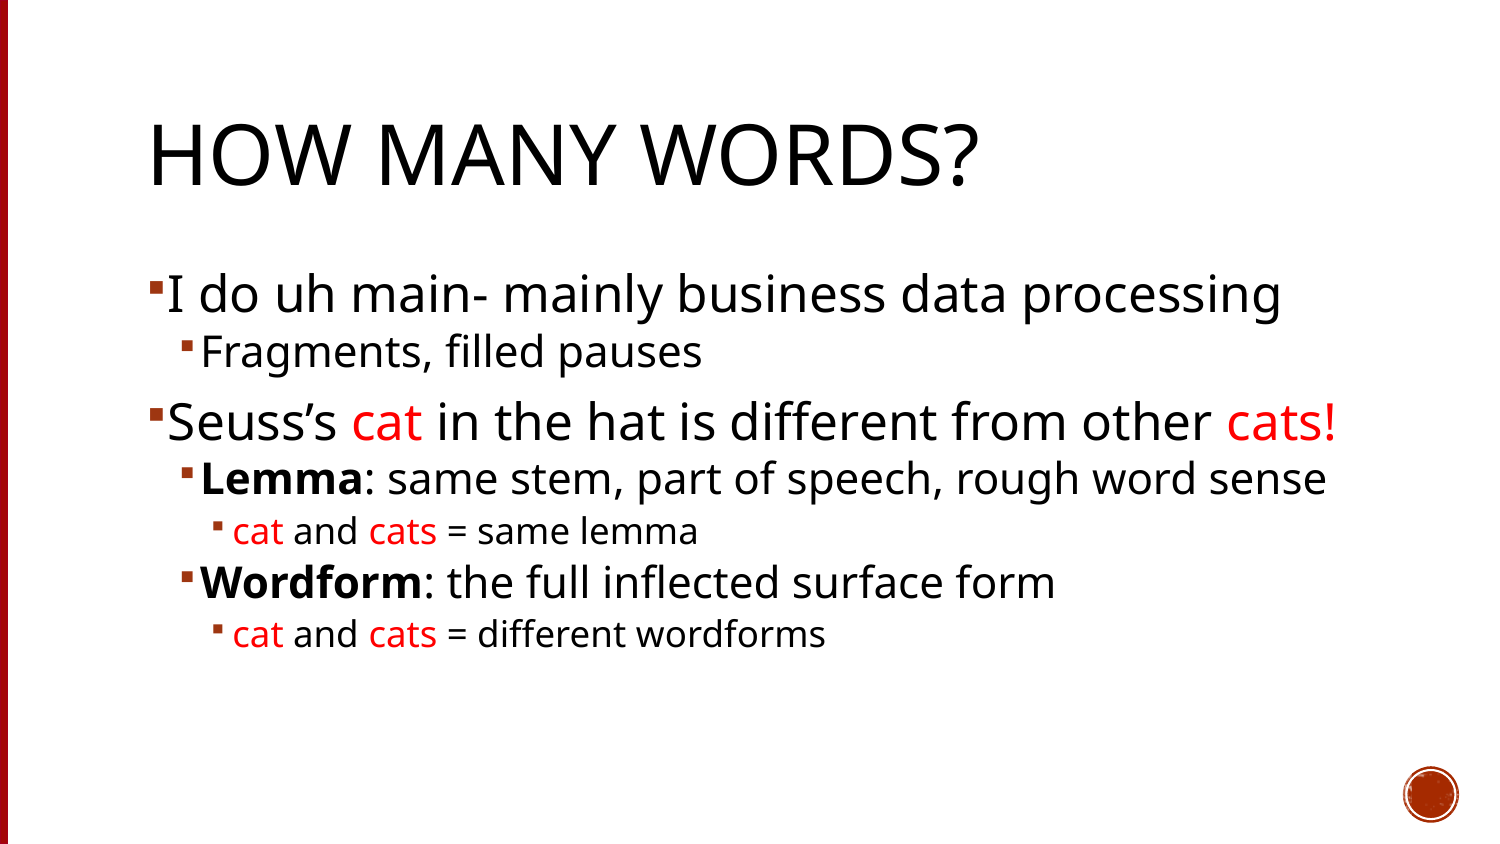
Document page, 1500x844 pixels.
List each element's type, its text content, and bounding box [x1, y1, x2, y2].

list I do uh main- mainly business data processing Fragments, filled pauses Seuss’s cat in the hat is different from other cats! Lemma: same stem, part of speech, rough word sense cat and cats = same lemma Wordform: the full inflected surface form cat and cats = different wordforms [131, 261, 1370, 760]
title How many words? [131, 59, 1370, 258]
